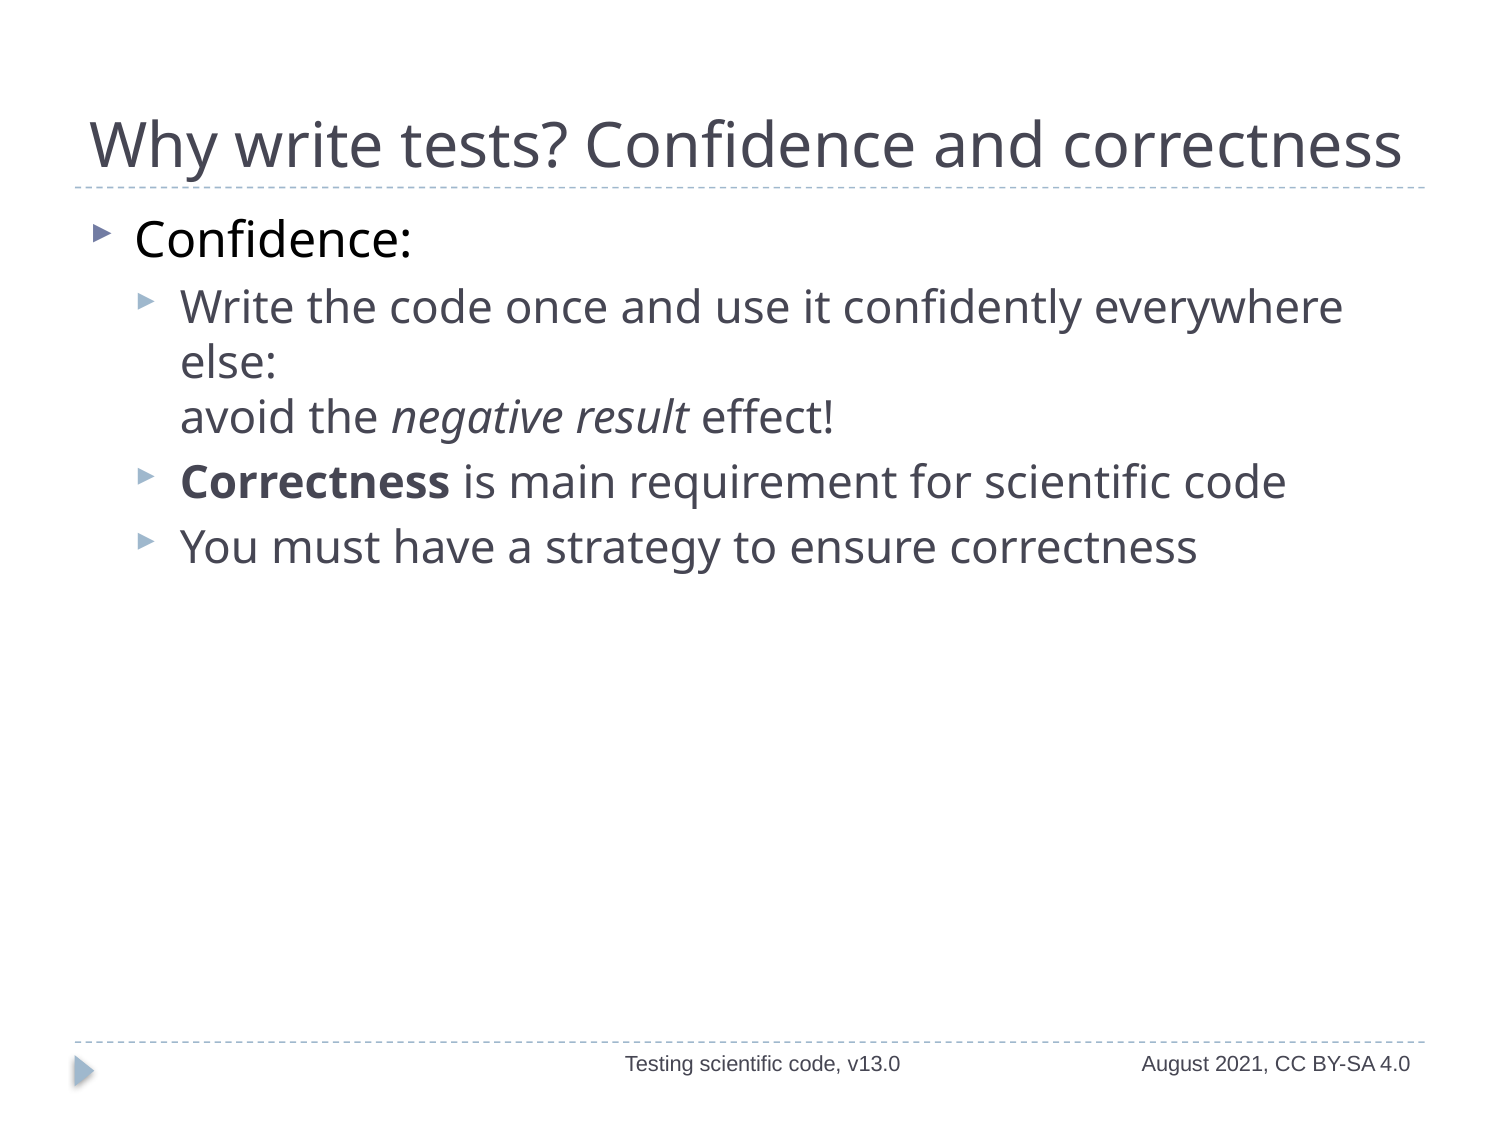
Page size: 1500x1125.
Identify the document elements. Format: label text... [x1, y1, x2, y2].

footer Testing scientific code, v13.0 [475, 1042, 1051, 1103]
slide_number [1051, 1042, 1426, 1103]
list Confidence: Write the code once and use it confidently everywhere else: avoid the negative result effect! Correctness is main requirement for scientific code You must have a strategy to ensure correctness [75, 200, 1425, 1010]
title Why write tests? Confidence and correctness [75, 24, 1425, 188]
